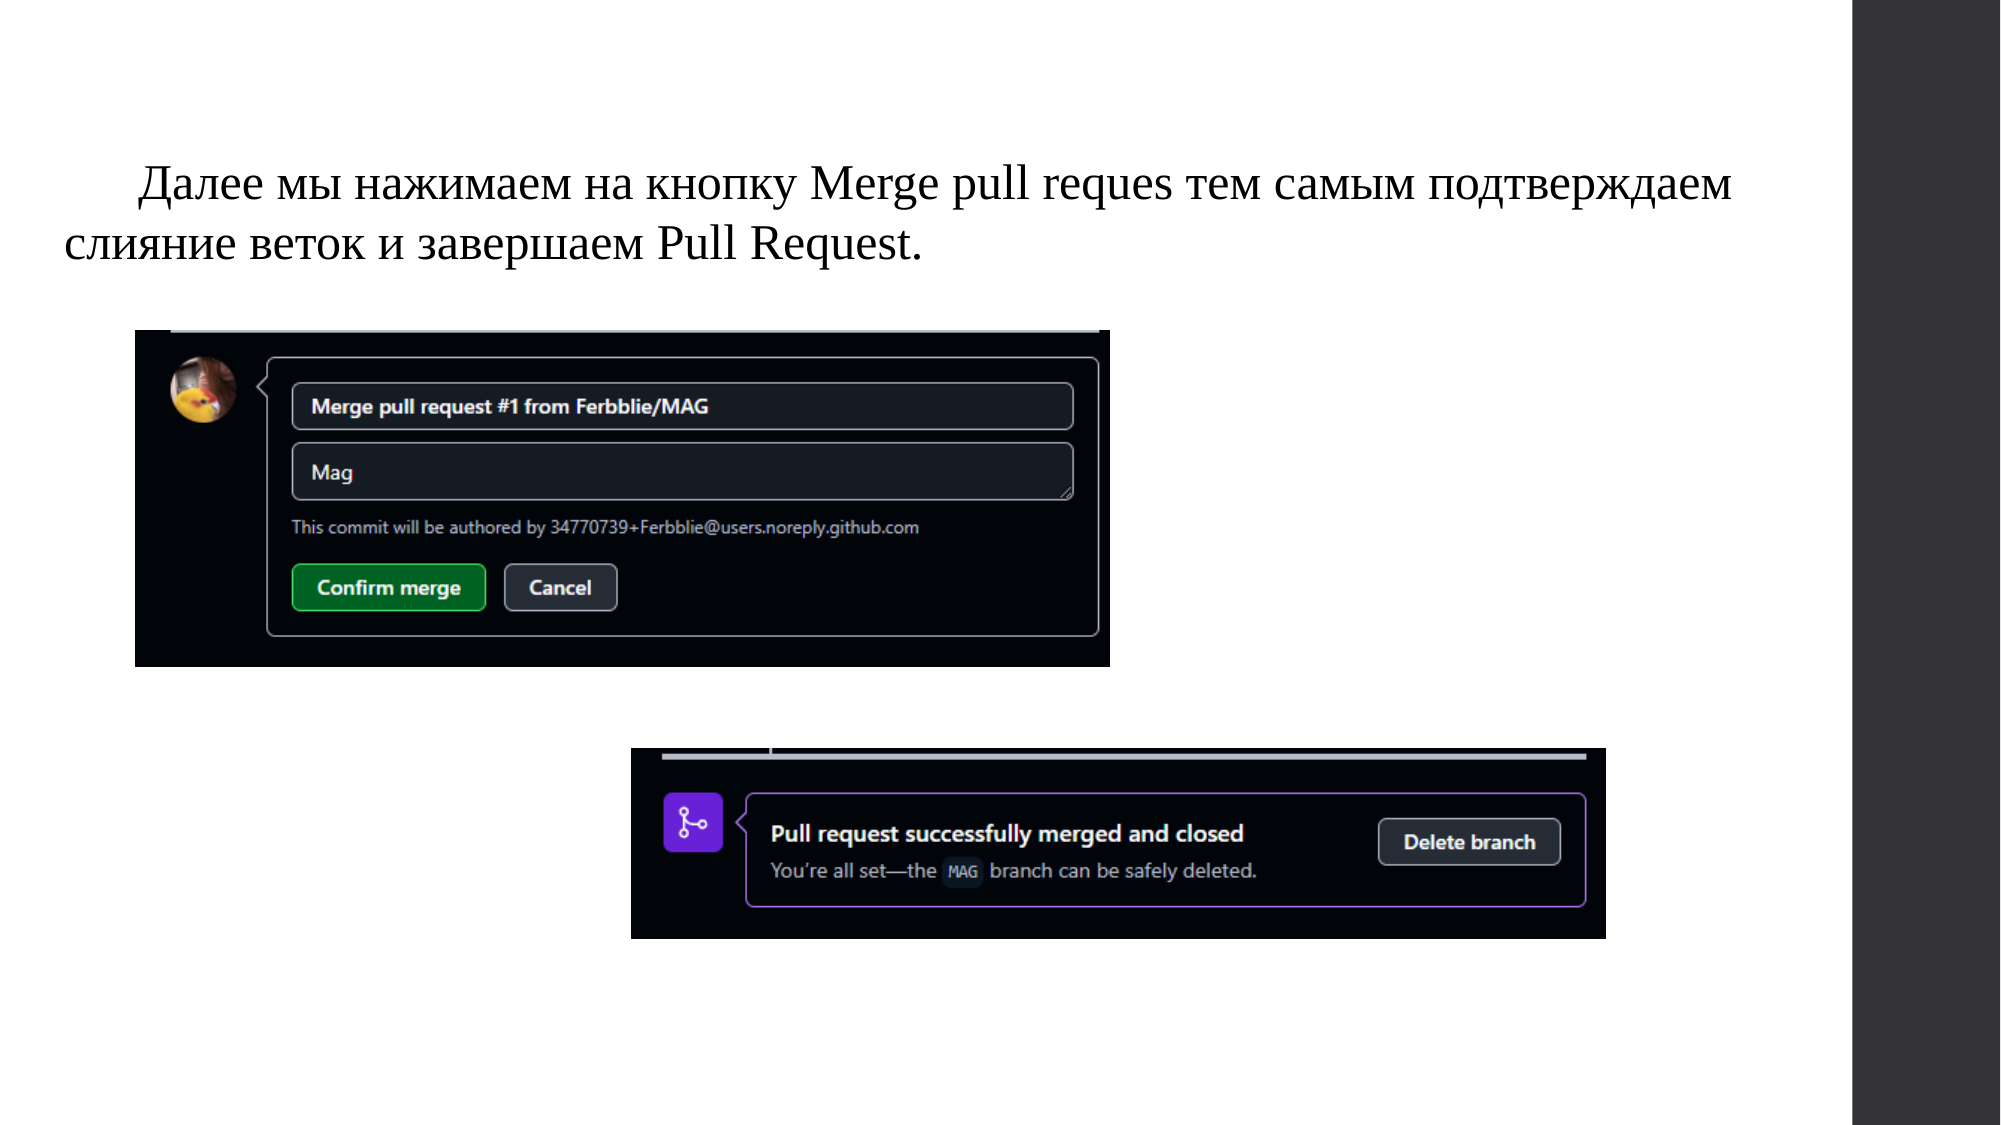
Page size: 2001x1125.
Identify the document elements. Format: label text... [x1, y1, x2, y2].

picture [630, 748, 1606, 940]
picture [134, 329, 1110, 667]
text_box Далее мы нажимаем на кнопку Merge pull reques тем самым подтверждаем слияние веток и завершаем Pull Request. [49, 142, 1813, 278]
